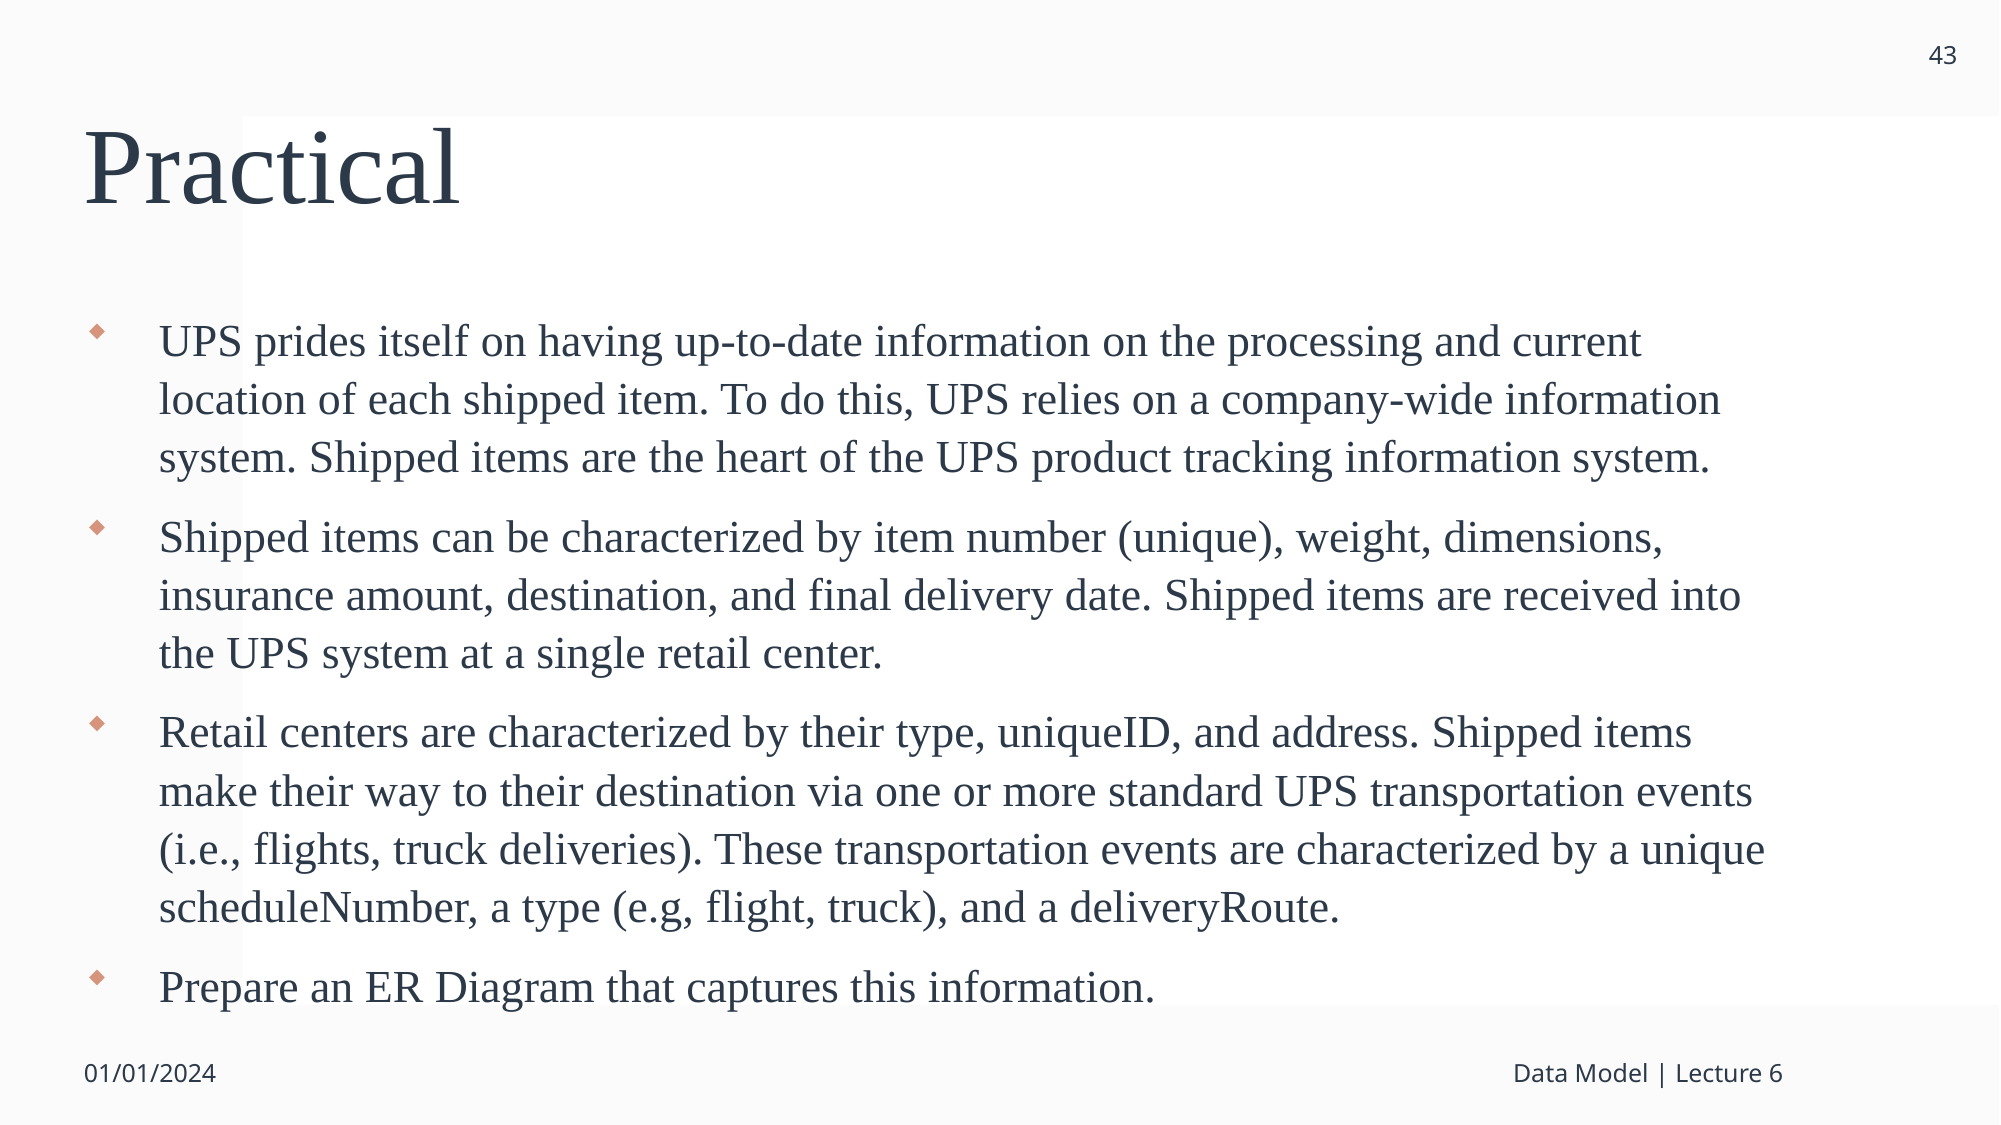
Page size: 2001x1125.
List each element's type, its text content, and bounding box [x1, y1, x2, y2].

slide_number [68, 1020, 519, 1125]
slide_number 43 [1886, 0, 2000, 113]
footer Data Model | Lecture 6 [618, 1020, 1799, 1125]
title Practical [68, 59, 1799, 278]
list UPS prides itself on having up-to-date information on the processing and current location of each shipped item. To do this, UPS relies on a company-wide information system. Shipped items are the heart of the UPS product tracking information system. Shipped items can be characterized by item number (unique), weight, dimensions, insurance amount, destination, and final delivery date. Shipped items are received into the UPS system at a single retail center. Retail centers are characterized by their type, uniqueID, and address. Shipped items make their way to their destination via one or more standard UPS transportation events (i.e., flights, truck deliveries). These transportation events are characterized by a unique scheduleNumber, a type (e.g, flight, truck), and a deliveryRoute. Prepare an ER Diagram that captures this information. [68, 299, 1799, 990]
